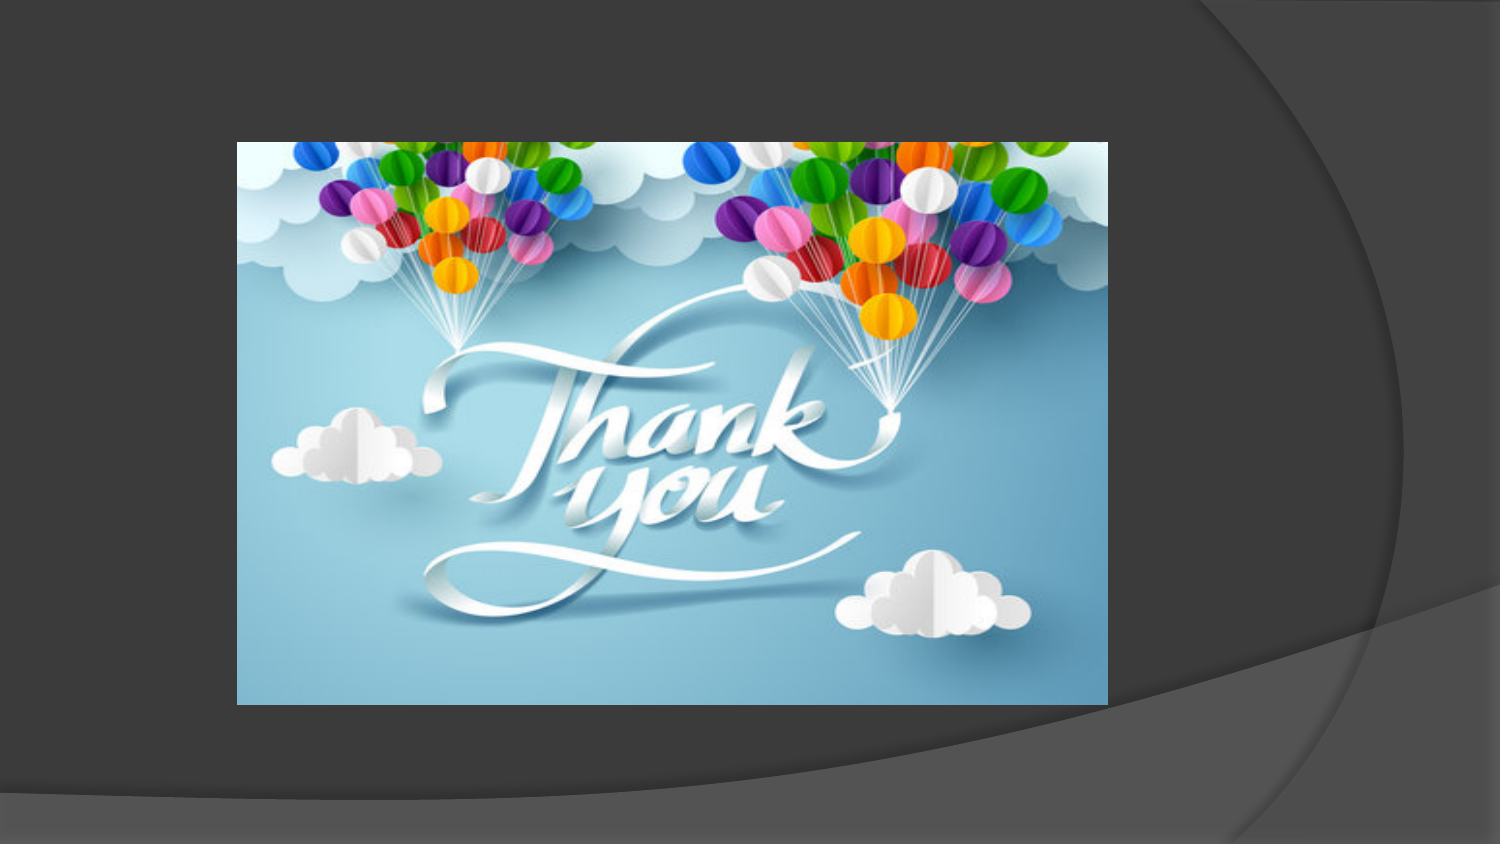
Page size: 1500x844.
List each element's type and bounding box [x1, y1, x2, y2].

picture [236, 141, 1108, 705]
